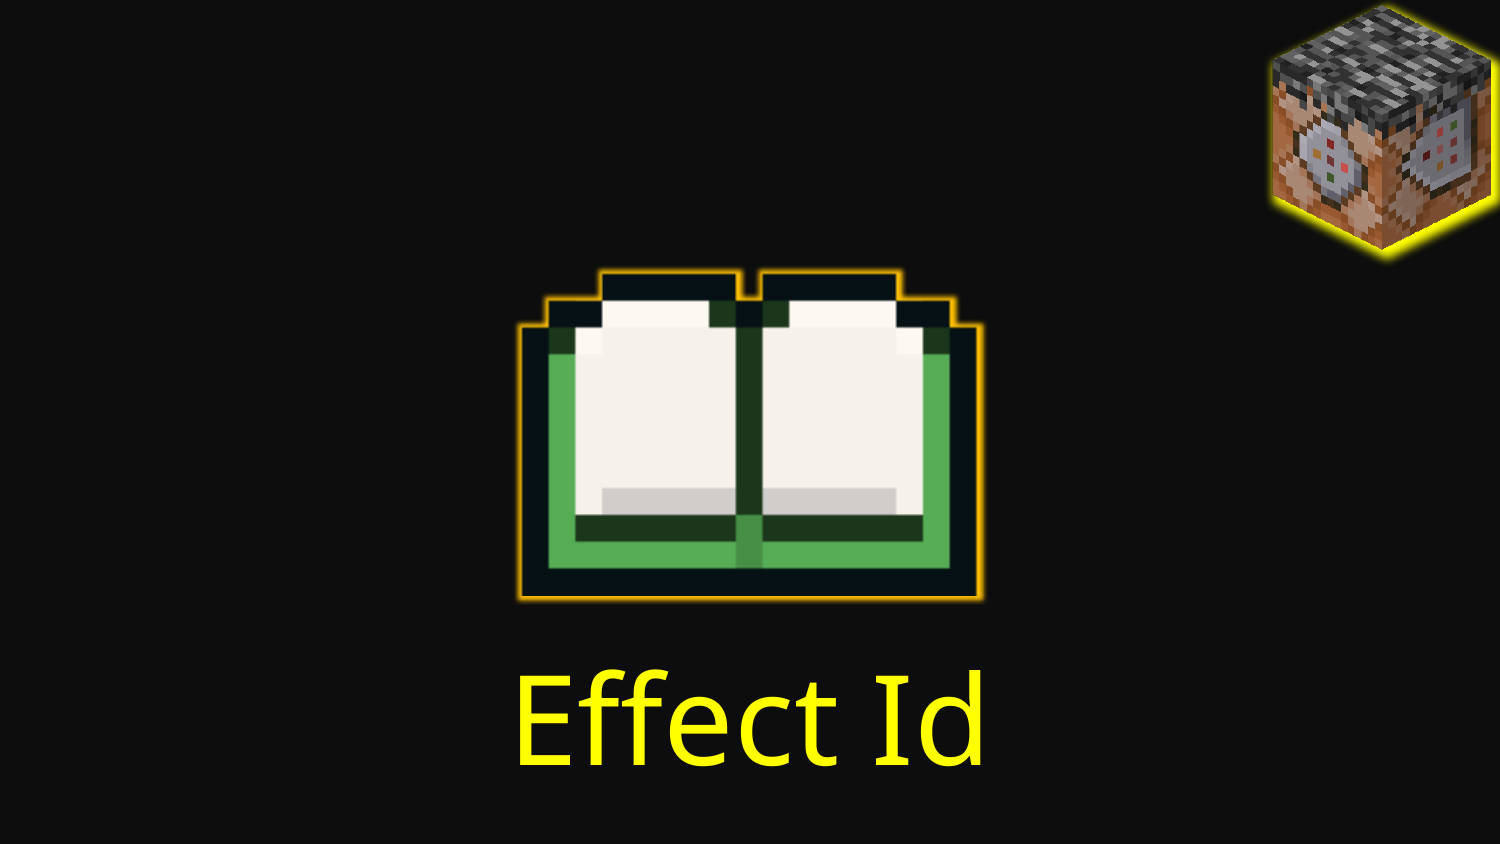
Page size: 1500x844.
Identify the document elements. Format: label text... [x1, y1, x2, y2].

text_box Effect Id [493, 632, 1007, 798]
picture [496, 248, 1004, 596]
picture [1259, 4, 1500, 250]
